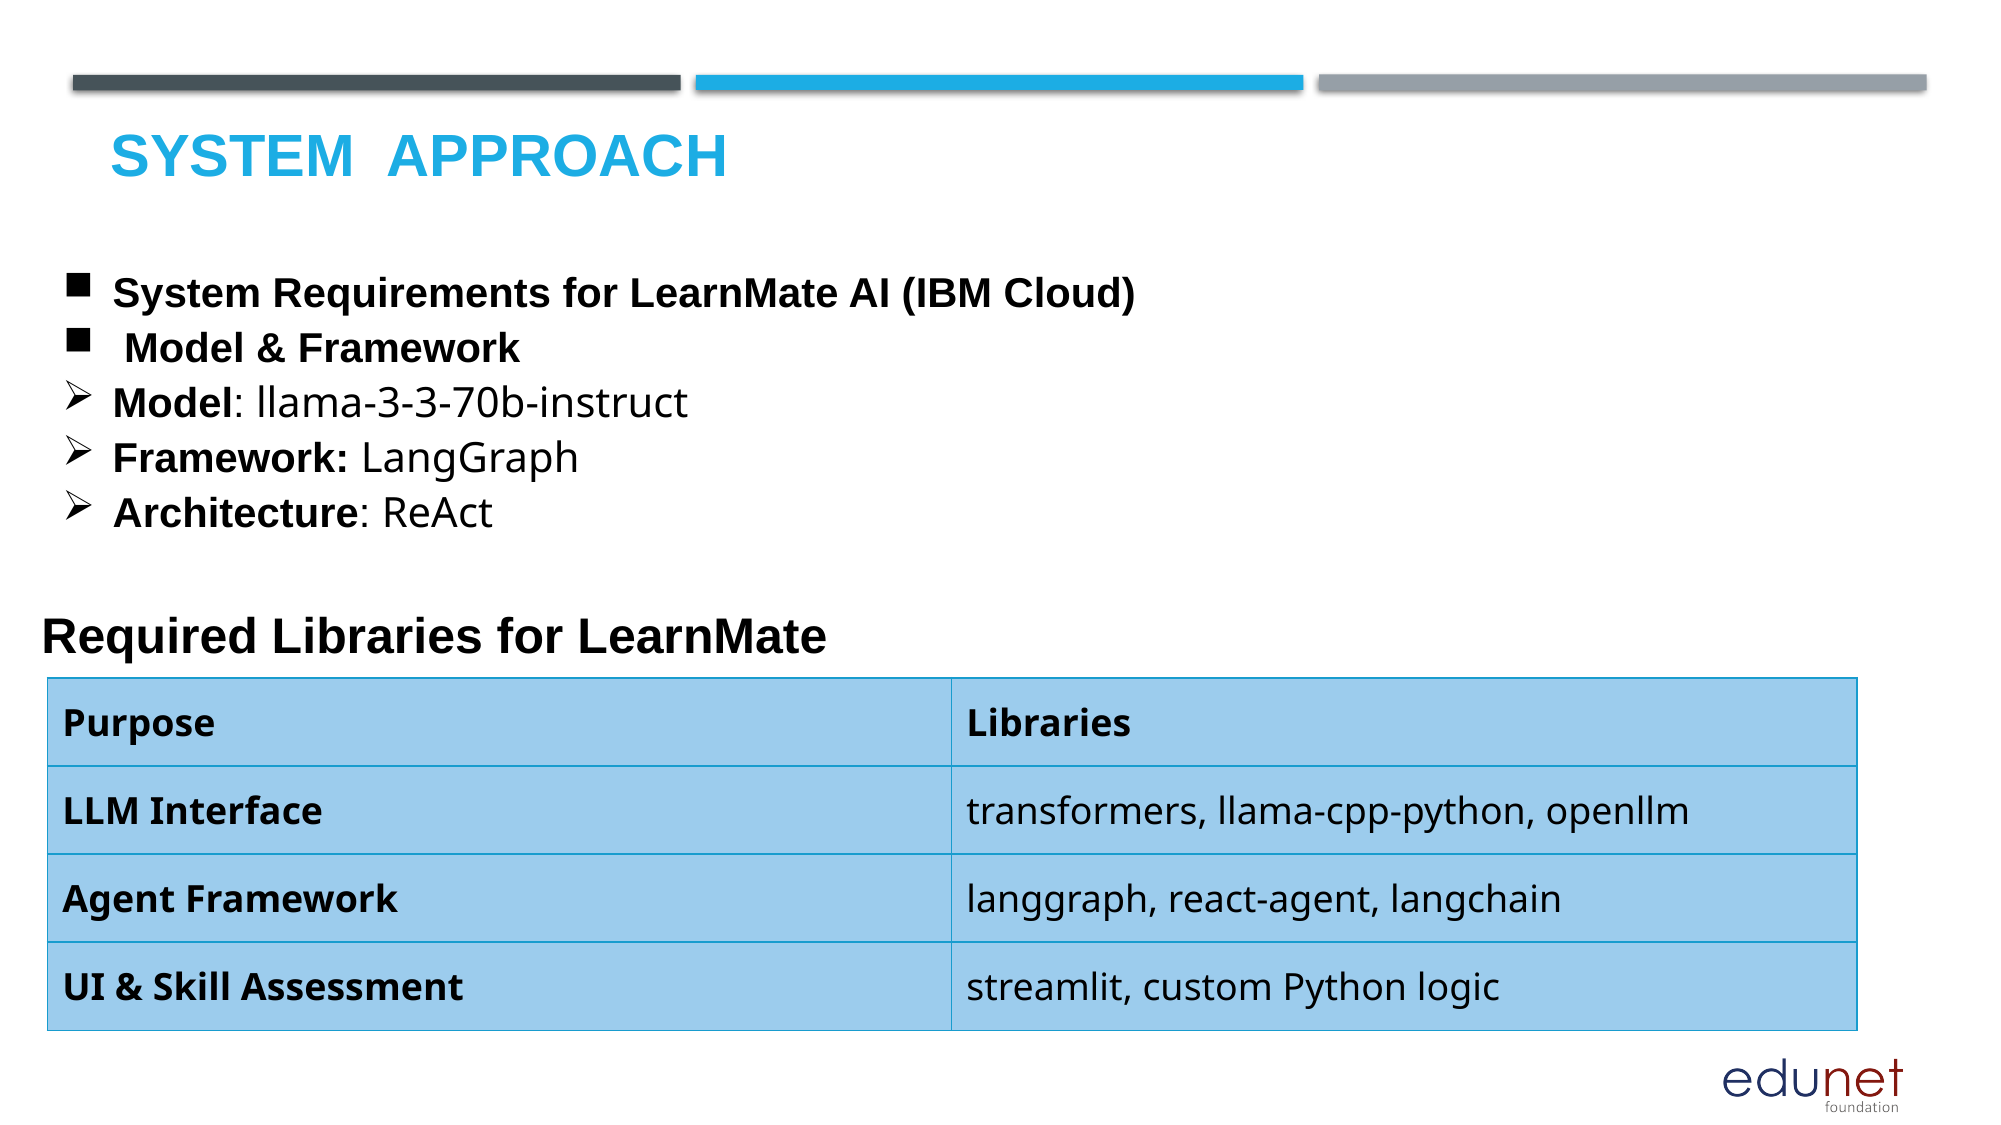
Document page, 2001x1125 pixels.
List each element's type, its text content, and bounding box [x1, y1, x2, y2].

table_cell UI & Skill Assessment [48, 943, 951, 1030]
table_cell transformers, llama-cpp-python, openllm [952, 767, 1856, 853]
table_header Libraries [952, 679, 1856, 765]
title System Approach [95, 108, 1905, 196]
table_cell Agent Framework [48, 855, 951, 941]
table_cell streamlit, custom Python logic [952, 943, 1856, 1030]
text_box Required Libraries for LearnMate [26, 595, 844, 716]
table_cell langgraph, react-agent, langchain [952, 855, 1856, 941]
picture [1719, 1056, 1905, 1116]
table_cell LLM Interface [48, 767, 951, 853]
list System Requirements for LearnMate AI (IBM Cloud) Model & Framework Model: llama-3-3-70b-instruct Framework: LangGraph Architecture: ReAct [47, 119, 1467, 677]
table_header Purpose [48, 679, 951, 765]
